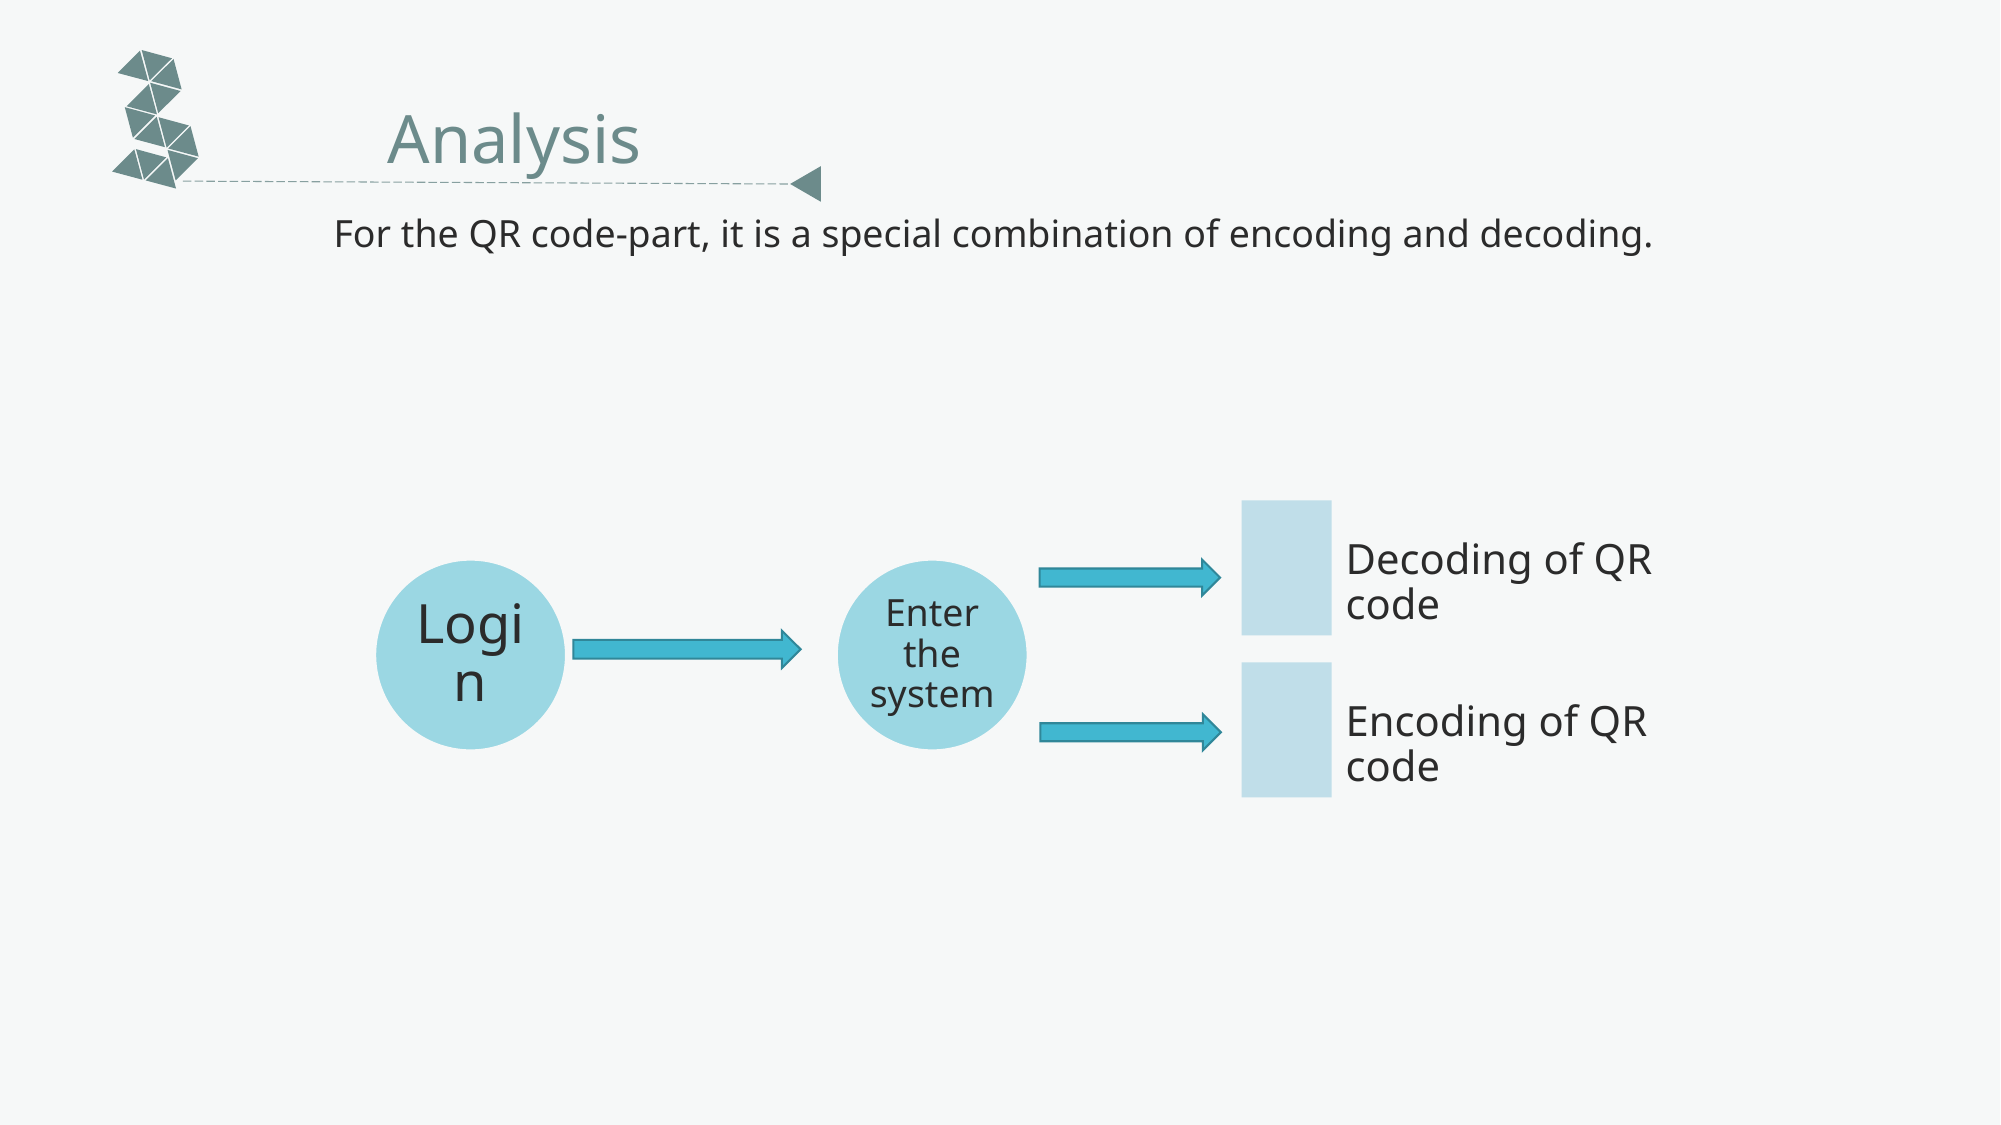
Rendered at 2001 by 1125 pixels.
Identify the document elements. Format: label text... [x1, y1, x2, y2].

text_box [1064, 722, 1106, 743]
text_box [585, 628, 803, 671]
text_box For the QR code-part, it is a special combination of encoding and decoding. [318, 202, 1670, 263]
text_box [182, 166, 821, 202]
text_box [356, 559, 585, 751]
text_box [836, 559, 1064, 751]
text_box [1106, 497, 1806, 812]
text_box Analysis [209, 89, 862, 185]
text_box [1064, 567, 1106, 588]
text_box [107, 47, 209, 191]
